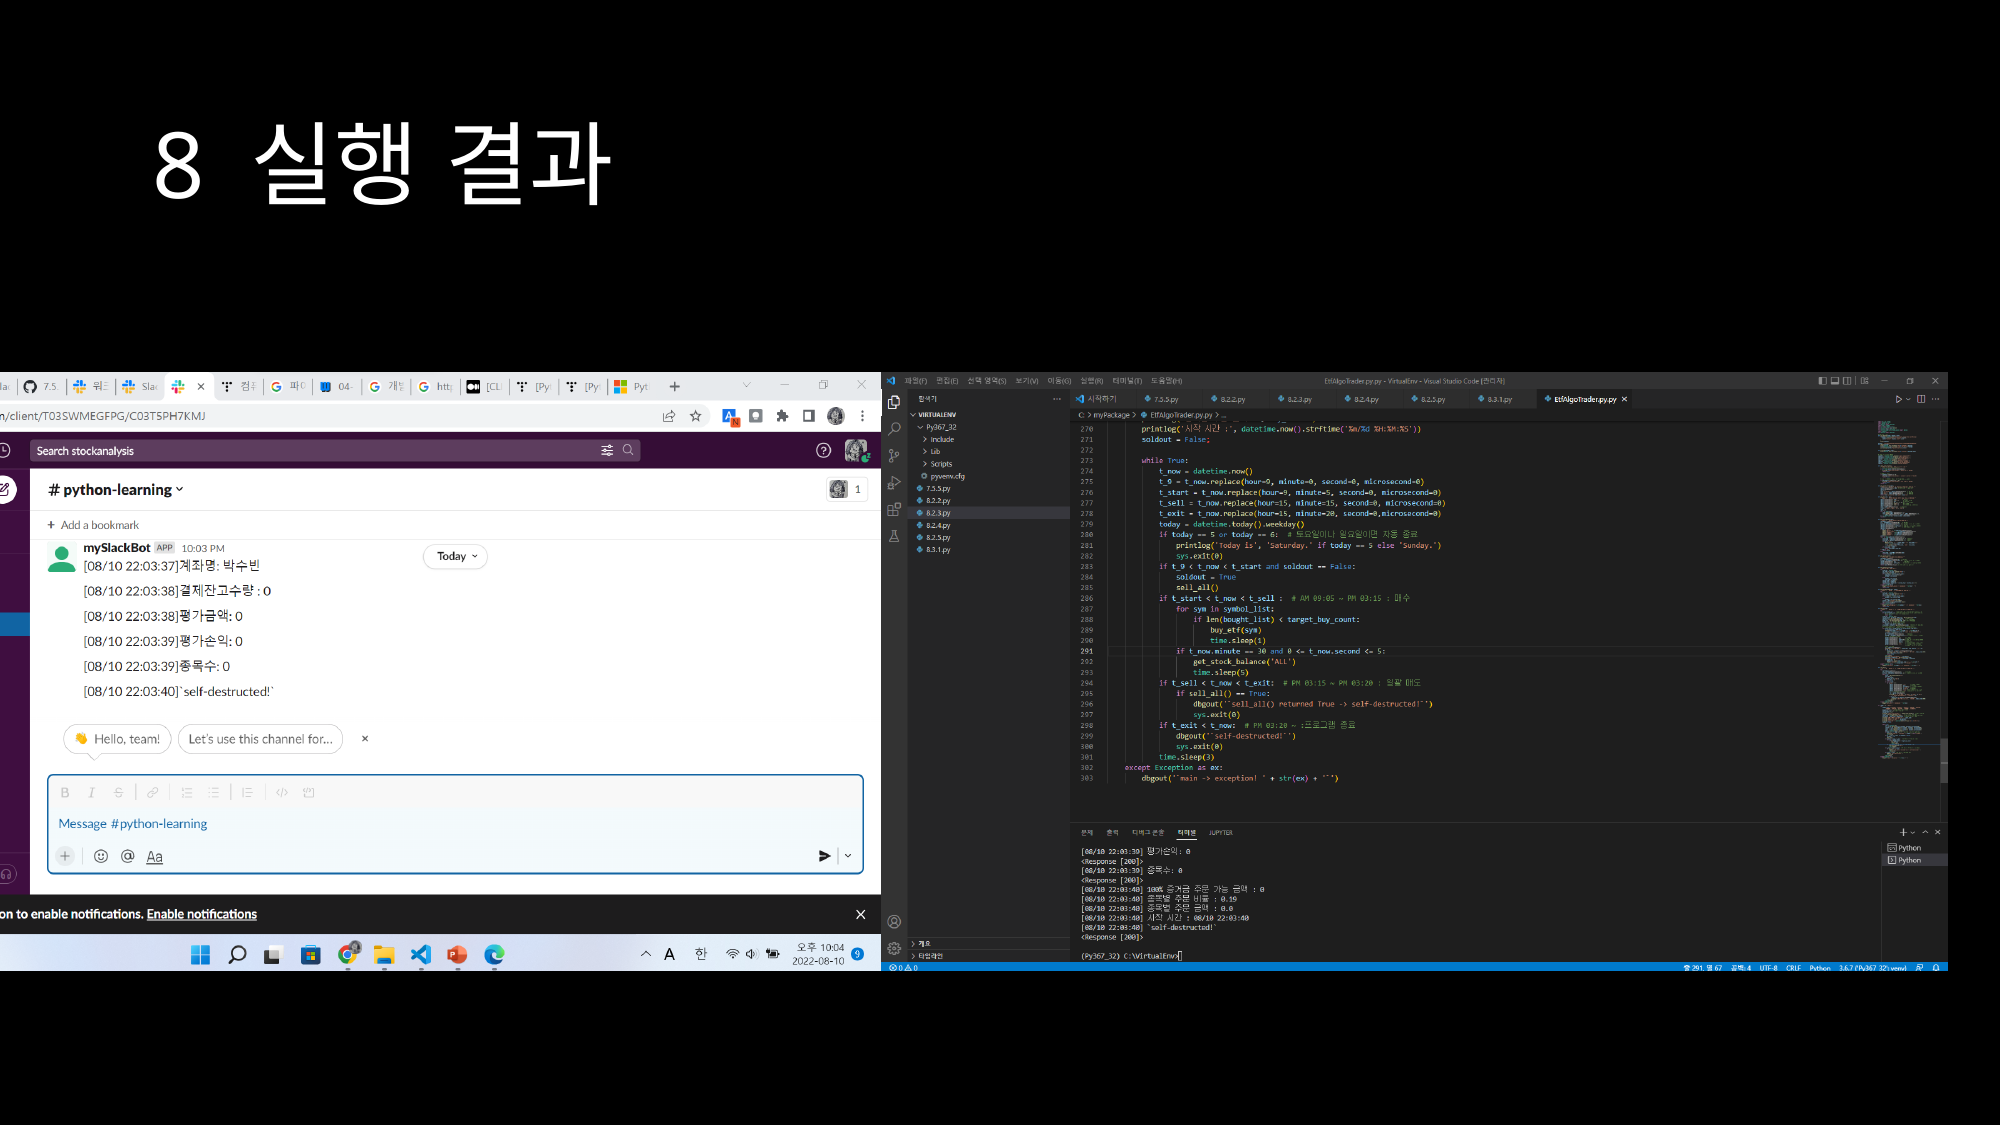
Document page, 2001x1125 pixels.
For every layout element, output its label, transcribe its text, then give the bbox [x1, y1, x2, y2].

title 8 실행 결과 [137, 59, 1863, 278]
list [0, 372, 1948, 971]
